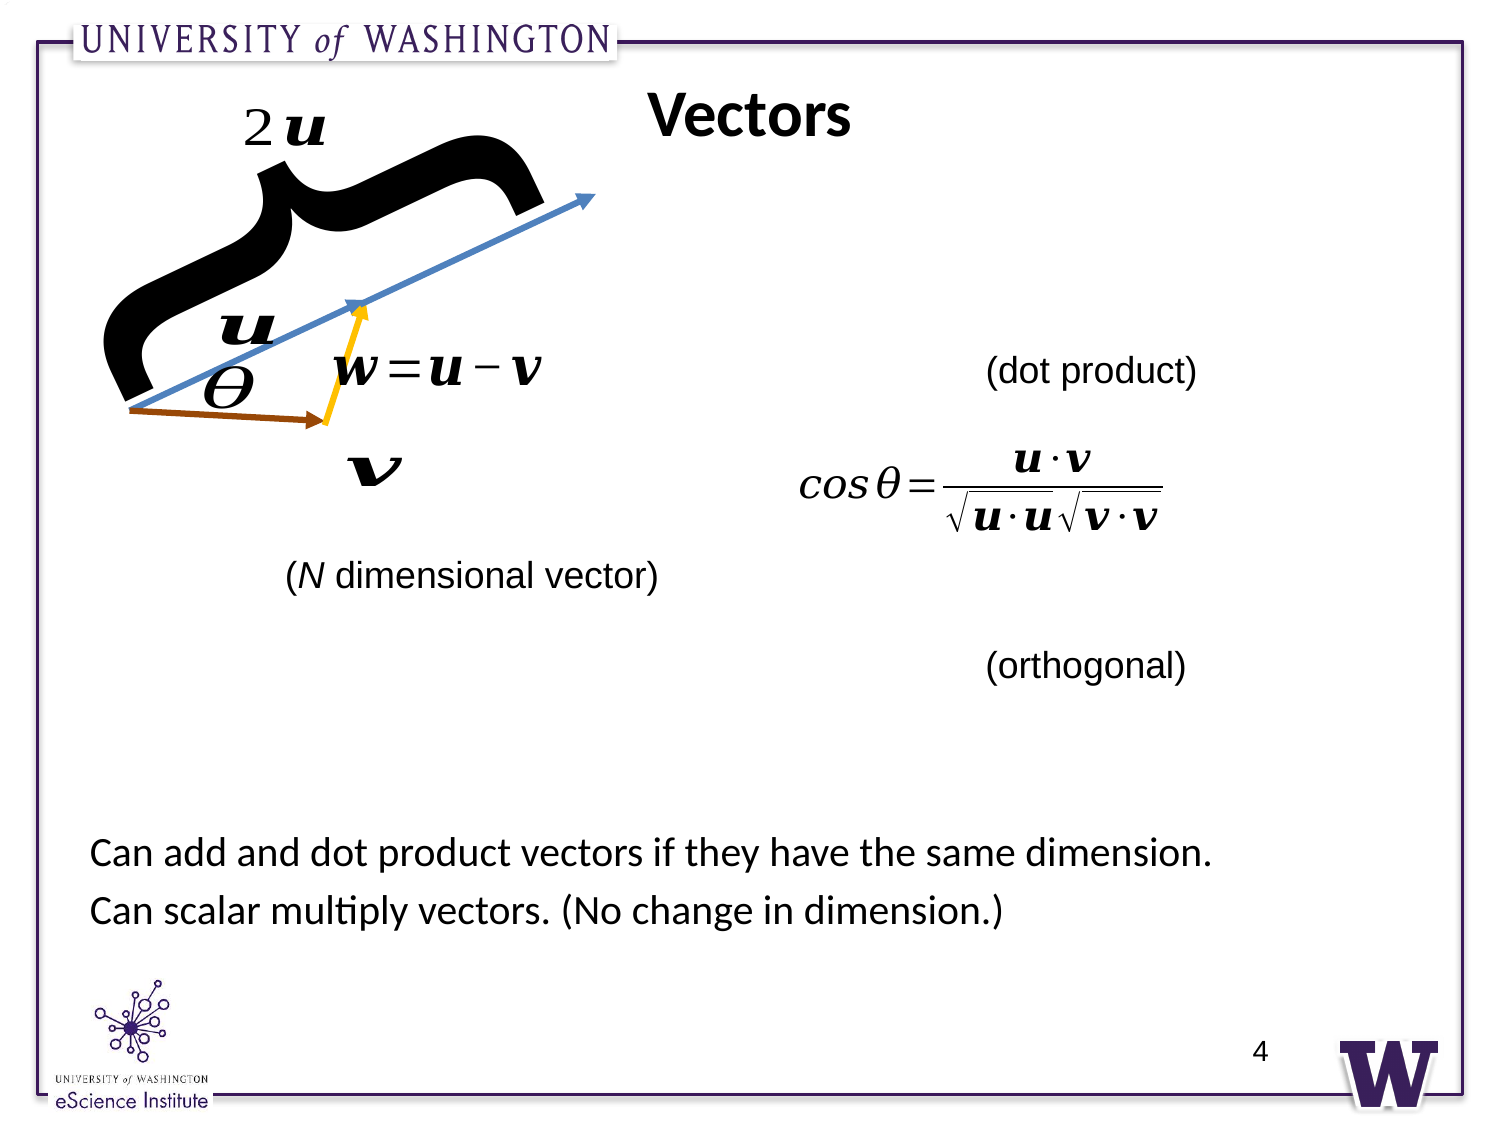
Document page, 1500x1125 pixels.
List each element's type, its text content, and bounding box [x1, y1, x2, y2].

list Can add and dot product vectors if they have the same dimension. Can scalar multiply vectors. (No change in dimension.) [75, 817, 1449, 889]
picture [1340, 1041, 1438, 1107]
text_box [129, 299, 323, 410]
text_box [324, 299, 366, 426]
picture [81, 24, 518, 61]
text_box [359, 193, 597, 305]
title Vectors [75, 62, 438, 159]
title Vectors [639, 62, 1425, 159]
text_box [129, 410, 319, 422]
slide_number 4 [1237, 1025, 1325, 1085]
picture [48, 978, 213, 1113]
text_box { [48, 0, 686, 407]
